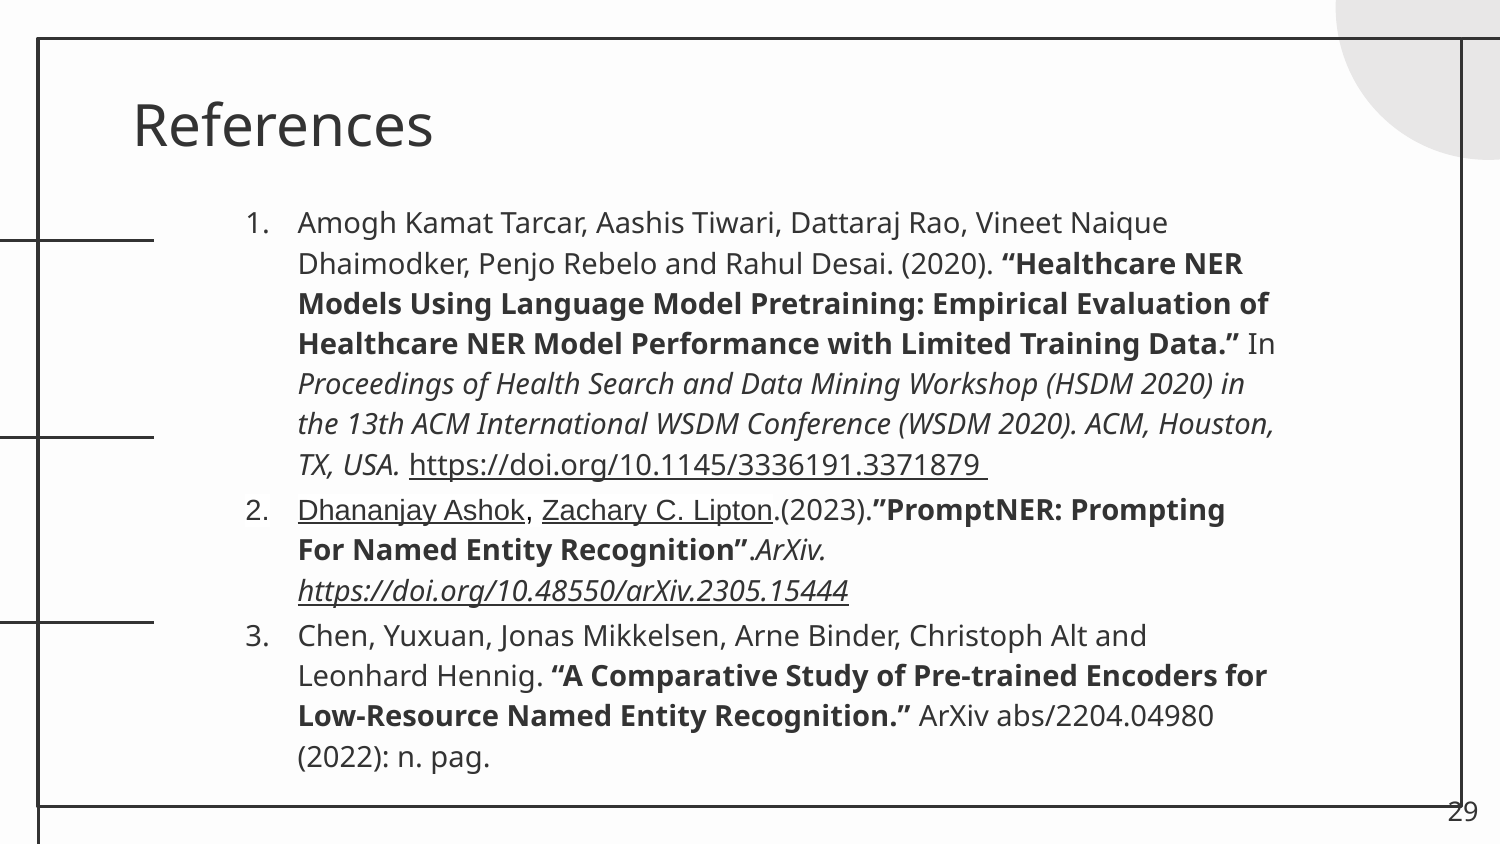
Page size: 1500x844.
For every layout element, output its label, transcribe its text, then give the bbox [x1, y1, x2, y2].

slide_number ‹#› [1403, 779, 1494, 844]
title References [116, 72, 1382, 167]
subtitle Amogh Kamat Tarcar, Aashis Tiwari, Dattaraj Rao, Vineet Naique Dhaimodker, Penjo Rebelo and Rahul Desai. (2020). “Healthcare NER Models Using Language Model Pretraining: Empirical Evaluation of Healthcare NER Model Performance with Limited Training Data.” In Proceedings of Health Search and Data Mining Workshop (HSDM 2020) in the 13th ACM International WSDM Conference (WSDM 2020). ACM, Houston, TX, USA. https://doi.org/10.1145/3336191.3371879 Dhananjay Ashok, Zachary C. Lipton.(2023).”PromptNER: Prompting For Named Entity Recognition”.ArXiv. https://doi.org/10.48550/arXiv.2305.15444 Chen, Yuxuan, Jonas Mikkelsen, Arne Binder, Christoph Alt and Leonhard Hennig. “A Comparative Study of Pre-trained Encoders for Low-Resource Named Entity Recognition.” ArXiv abs/2204.04980 (2022): n. pag. [207, 184, 1293, 698]
